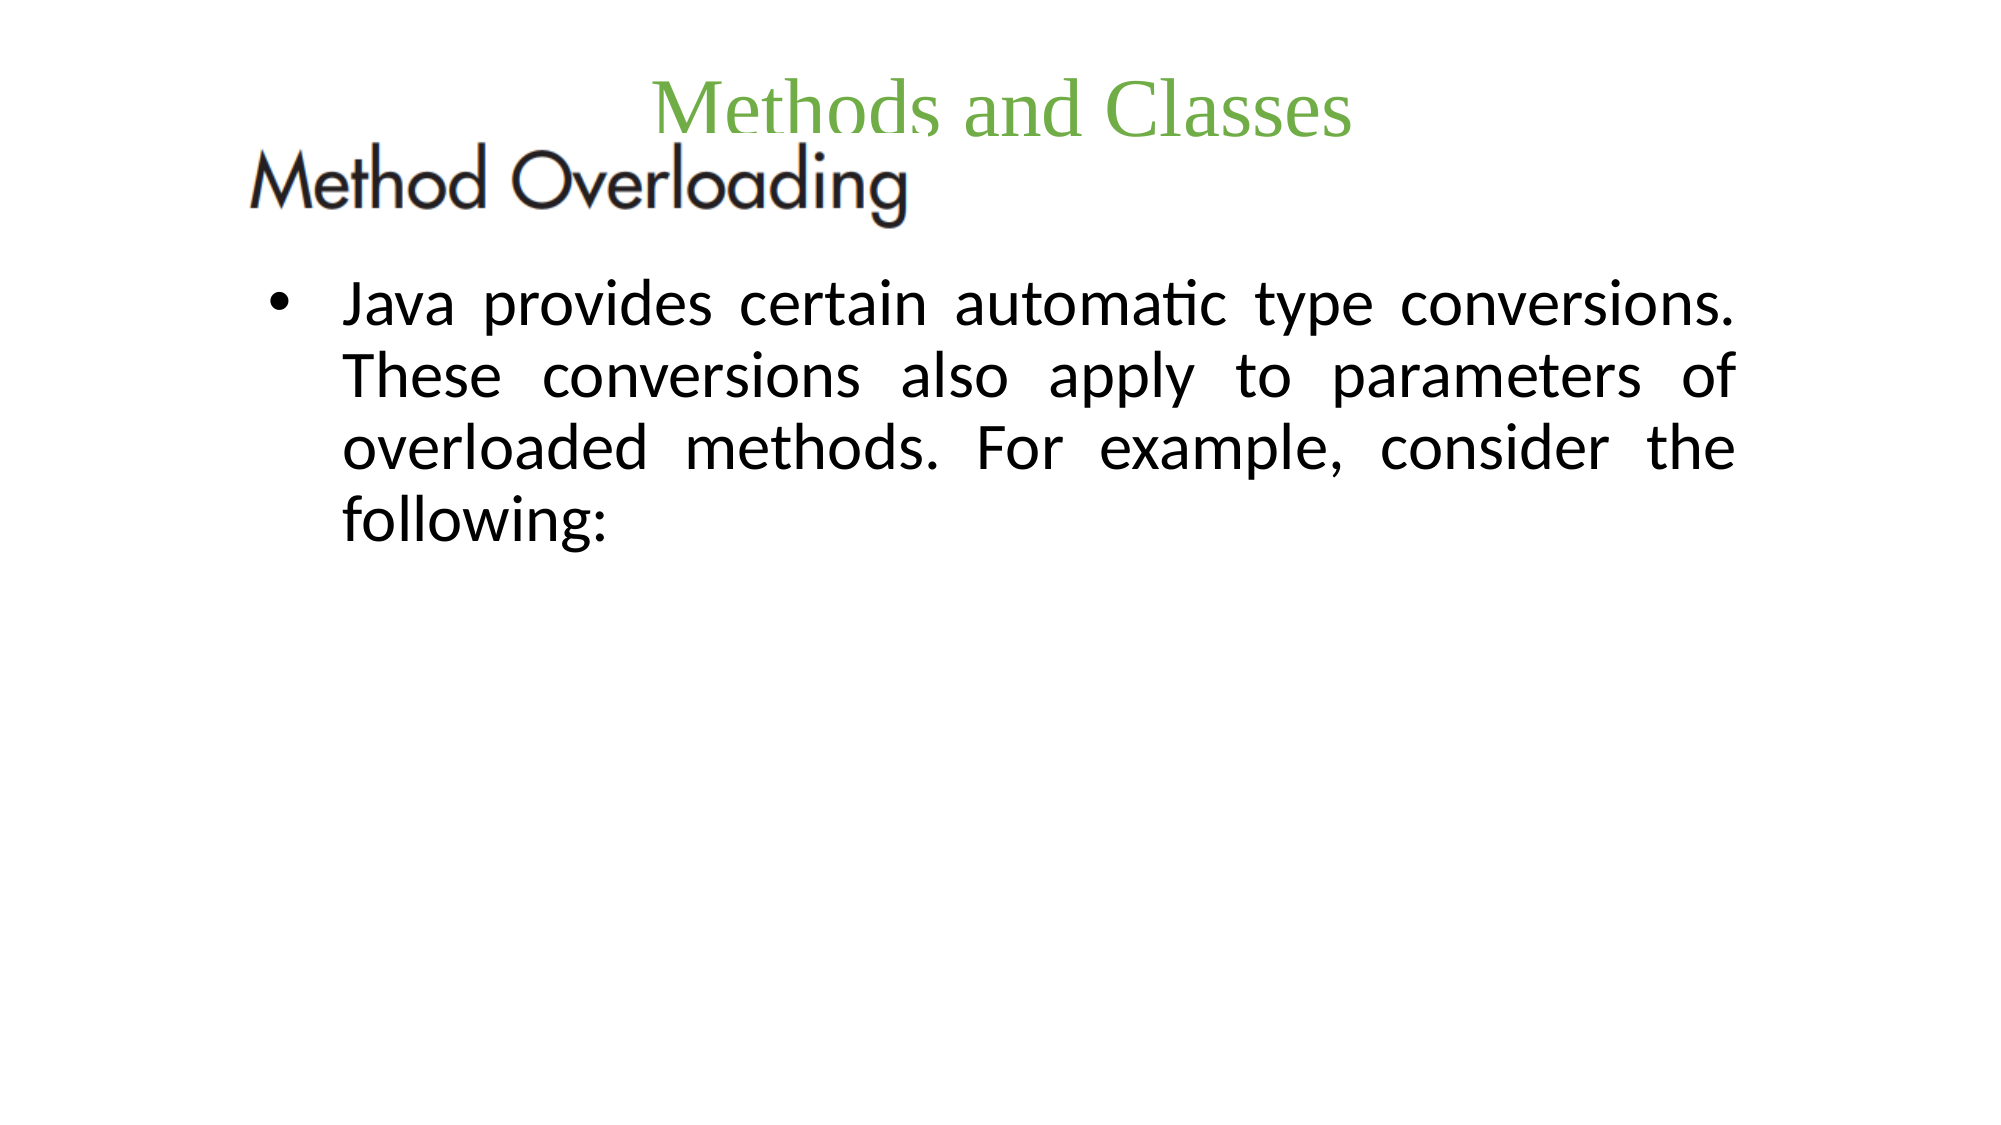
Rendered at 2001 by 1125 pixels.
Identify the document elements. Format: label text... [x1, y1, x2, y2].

picture [234, 133, 928, 235]
subtitle Methods and Classes Java provides certain automatic type conversions. These conversions also apply to parameters of overloaded methods. For example, consider the following: [252, 56, 1753, 1055]
